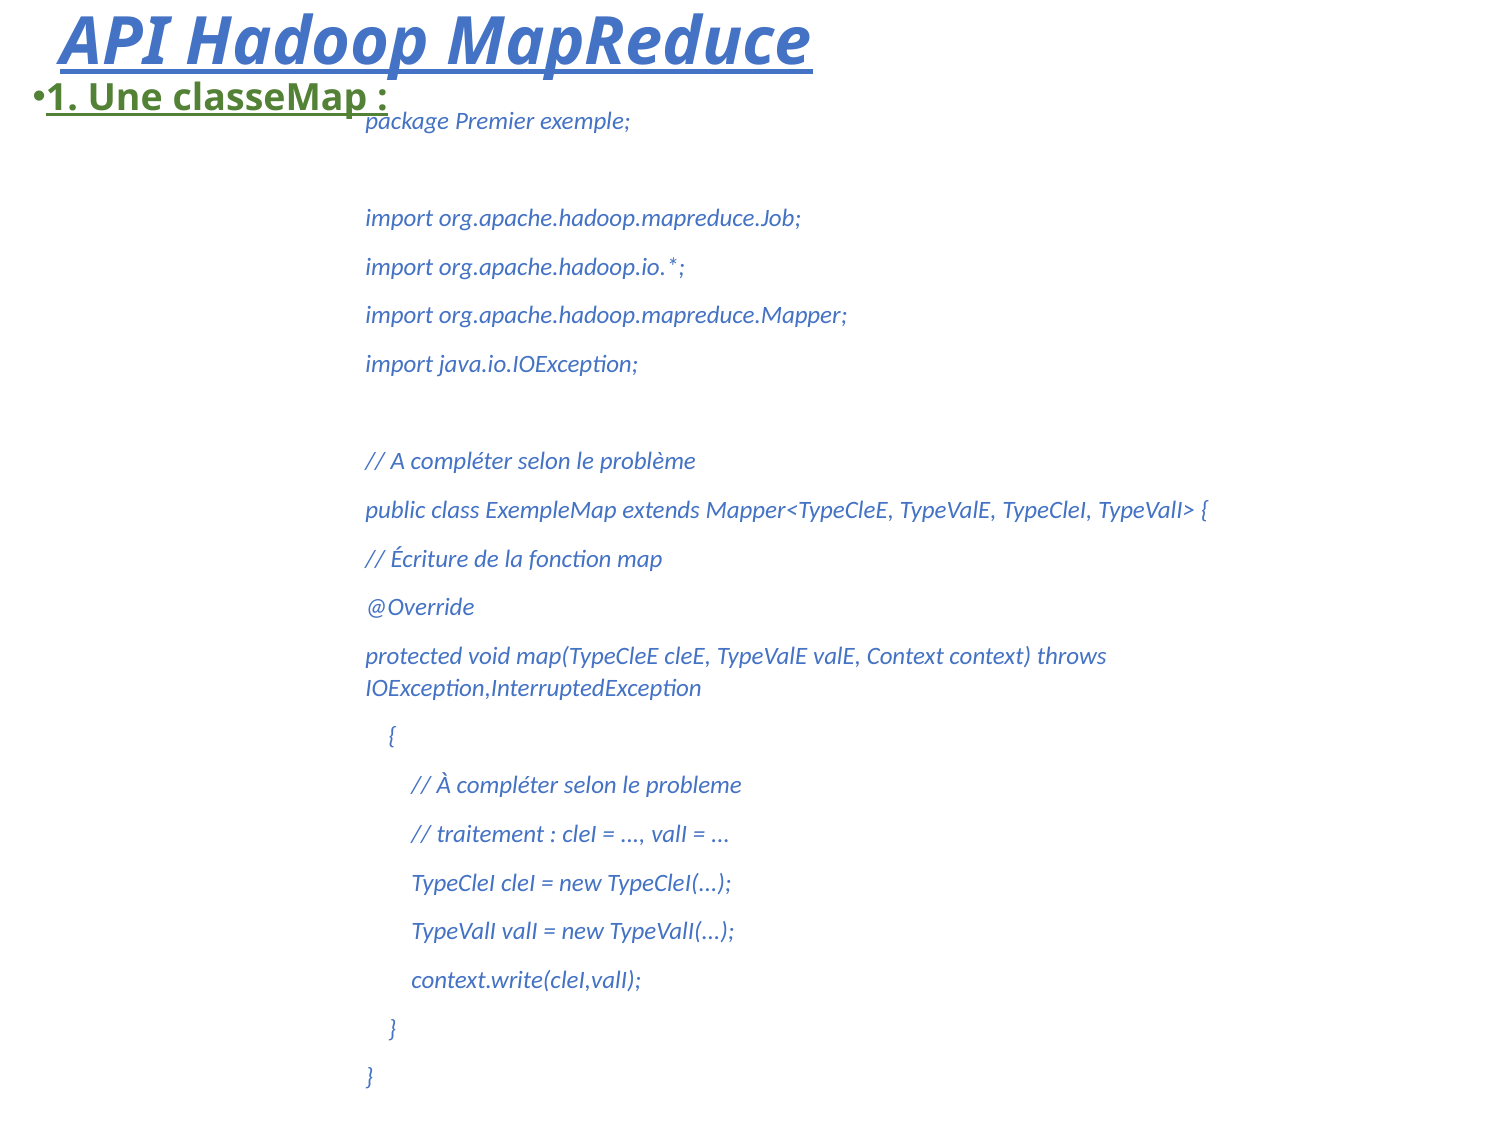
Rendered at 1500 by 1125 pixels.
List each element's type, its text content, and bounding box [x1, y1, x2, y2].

list 1. Une classeMap : [0, 62, 1346, 937]
title API Hadoop MapReduce [45, 0, 1476, 107]
text_box package Premier exemple; import org.apache.hadoop.mapreduce.Job; import org.apache.hadoop.io.*; import org.apache.hadoop.mapreduce.Mapper; import java.io.IOException; // A compléter selon le problème public class ExempleMap extends Mapper<TypeCleE, TypeValE, TypeCleI, TypeValI> { // Écriture de la fonction map @Override protected void map(TypeCleE cleE, TypeValE valE, Context context) throws IOException,InterruptedException { // À compléter selon le probleme // traitement : cleI = ..., valI = ... TypeCleI cleI = new TypeCleI(...); TypeValI valI = new TypeValI(...); context.write(cleI,valI); } } [350, 94, 1385, 806]
